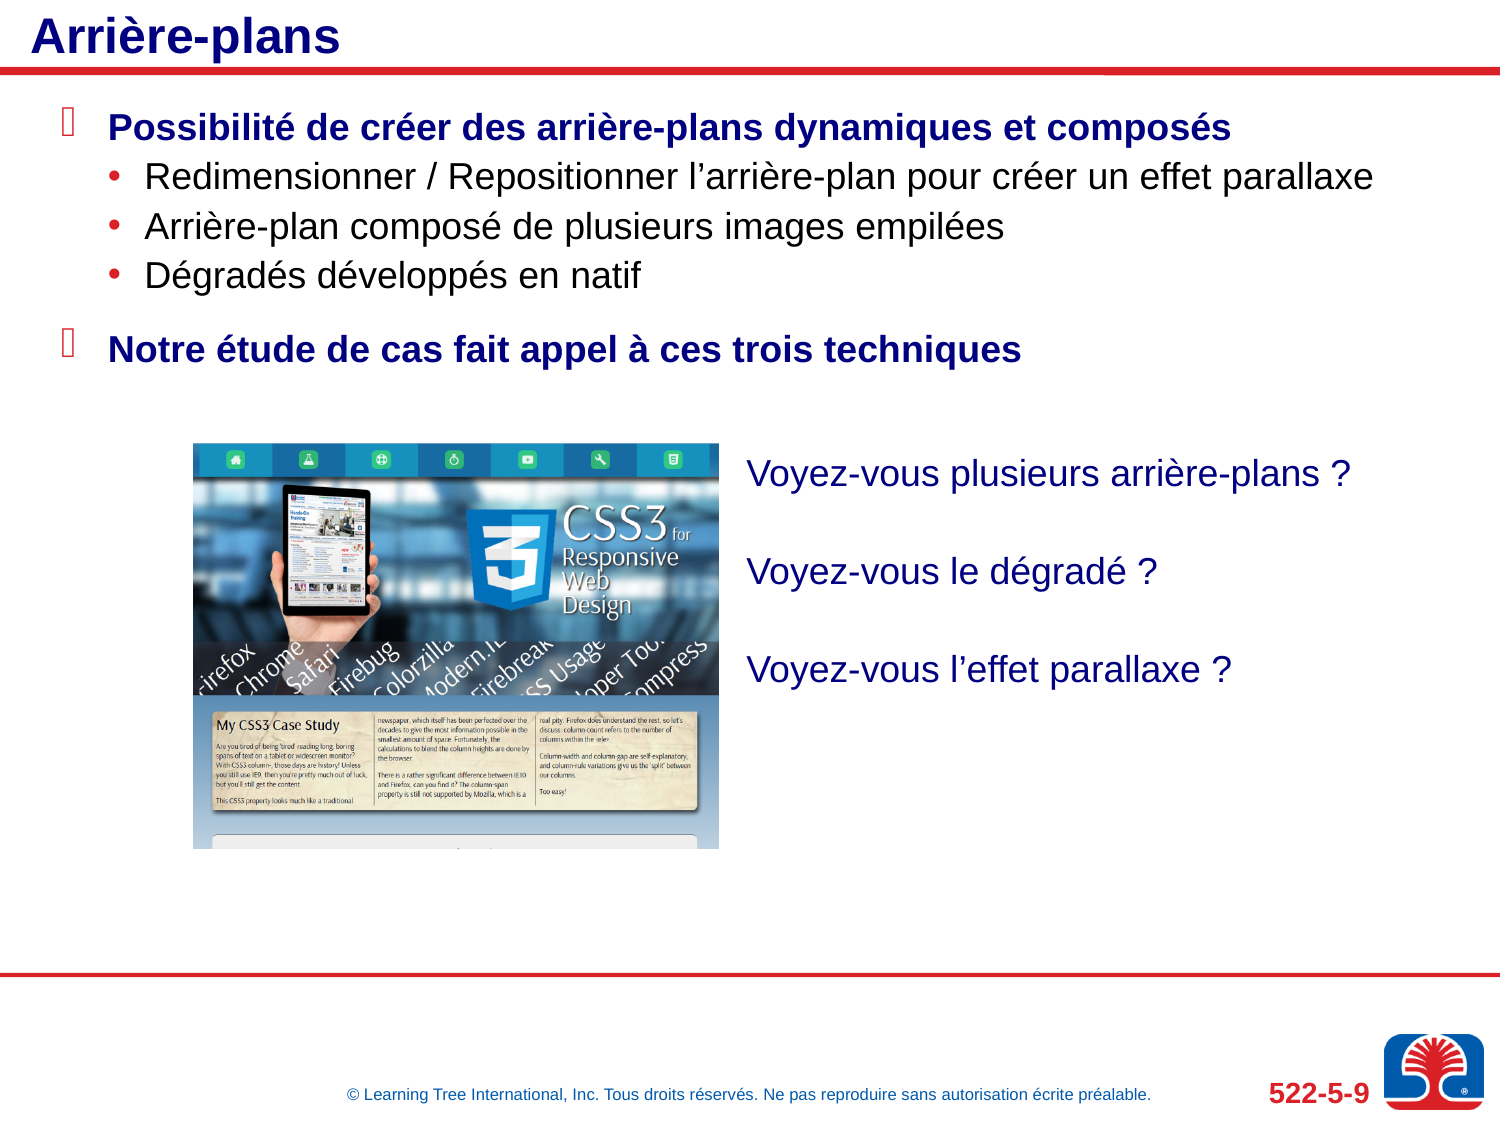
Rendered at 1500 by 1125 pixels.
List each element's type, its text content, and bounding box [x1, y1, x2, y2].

picture [1384, 1034, 1484, 1110]
picture [193, 443, 719, 849]
title Arrière-plans [0, 0, 1500, 67]
list Possibilité de créer des arrière-plans dynamiques et composés Redimensionner / Repositionner l’arrière-plan pour créer un effet parallaxe Arrière-plan composé de plusieurs images empilées Dégradés développés en natif Notre étude de cas fait appel à ces trois techniques Voyez-vous plusieurs arrière-plans ? Voyez-vous le dégradé ? Voyez-vous l’effet parallaxe ? [45, 95, 1457, 704]
